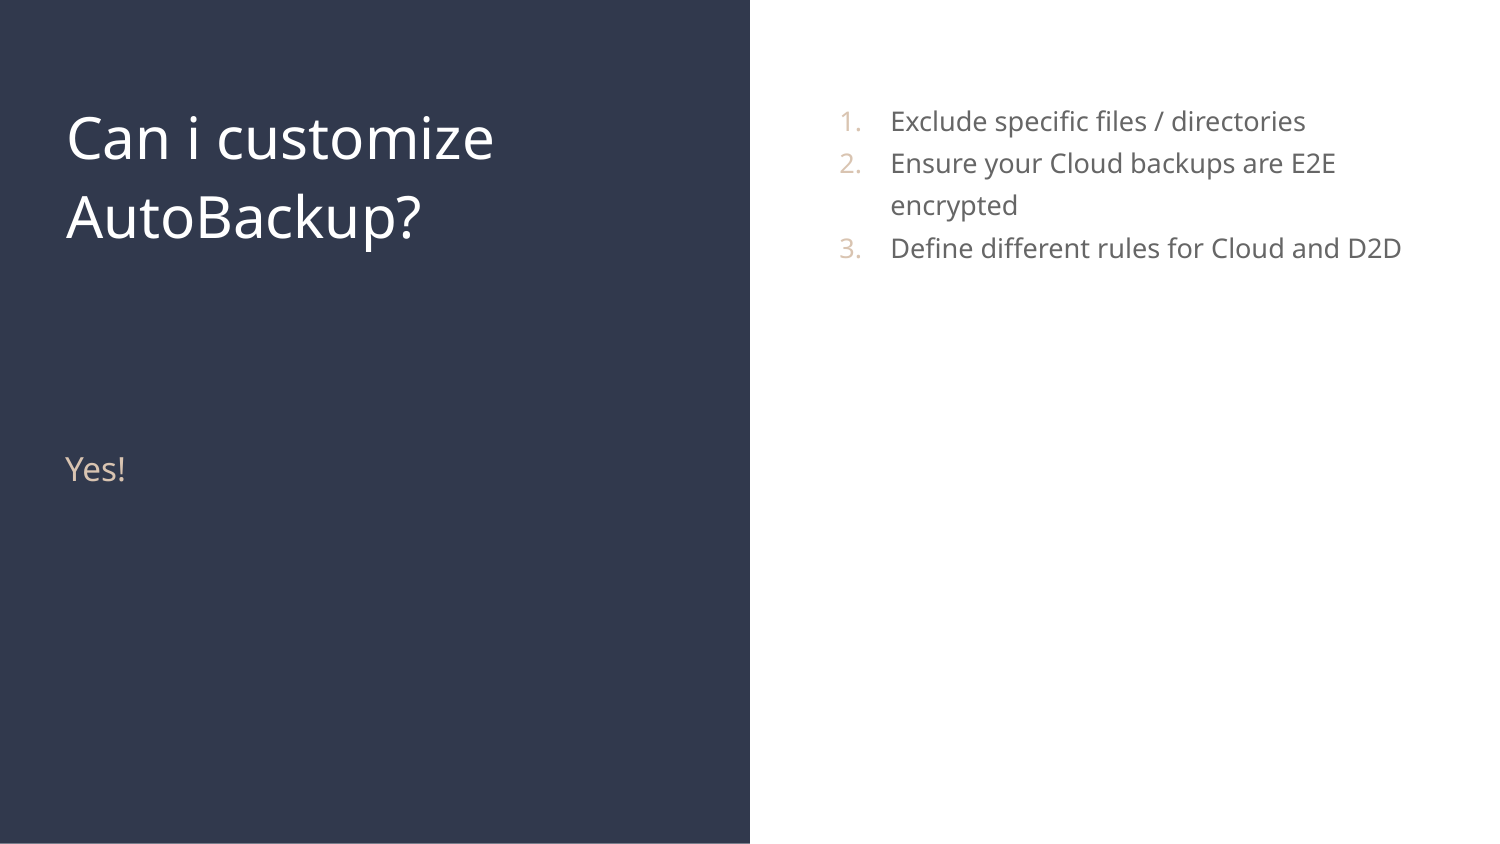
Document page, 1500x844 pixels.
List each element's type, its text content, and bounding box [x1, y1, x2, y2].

subtitle Yes! [50, 430, 658, 583]
list Exclude specific files / directories Ensure your Cloud backups are E2E encrypted Define different rules for Cloud and D2D [800, 82, 1449, 757]
title Can i customize AutoBackup? [51, 82, 659, 419]
